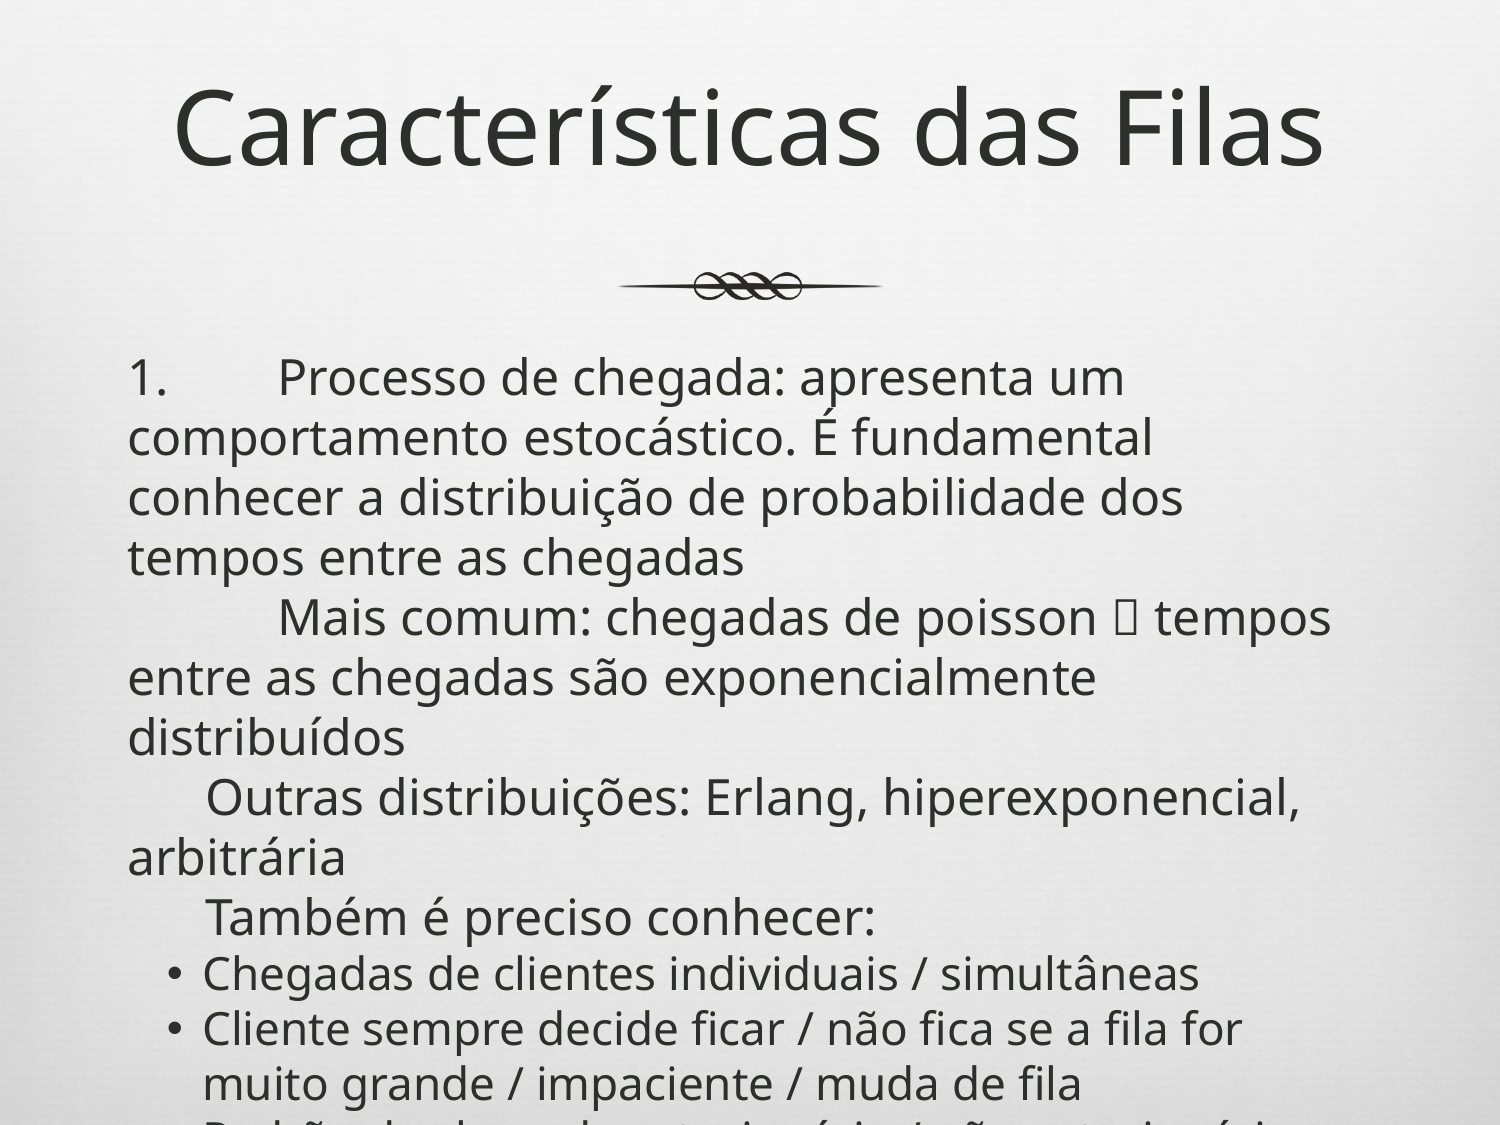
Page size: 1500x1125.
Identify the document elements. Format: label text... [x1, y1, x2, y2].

picture [0, 0, 1500, 1125]
text_box Características das Filas [112, 11, 1388, 236]
text_box 1. Processo de chegada: apresenta um comportamento estocástico. É fundamental conhecer a distribuição de probabilidade dos tempos entre as chegadas Mais comum: chegadas de poisson  tempos entre as chegadas são exponencialmente distribuídos Outras distribuições: Erlang, hiperexponencial, arbitrária Também é preciso conhecer: Chegadas de clientes individuais / simultâneas Cliente sempre decide ficar / não fica se a fila for muito grande / impaciente / muda de fila Padrão de chegada estacionário / não-estacionário [112, 337, 1388, 938]
